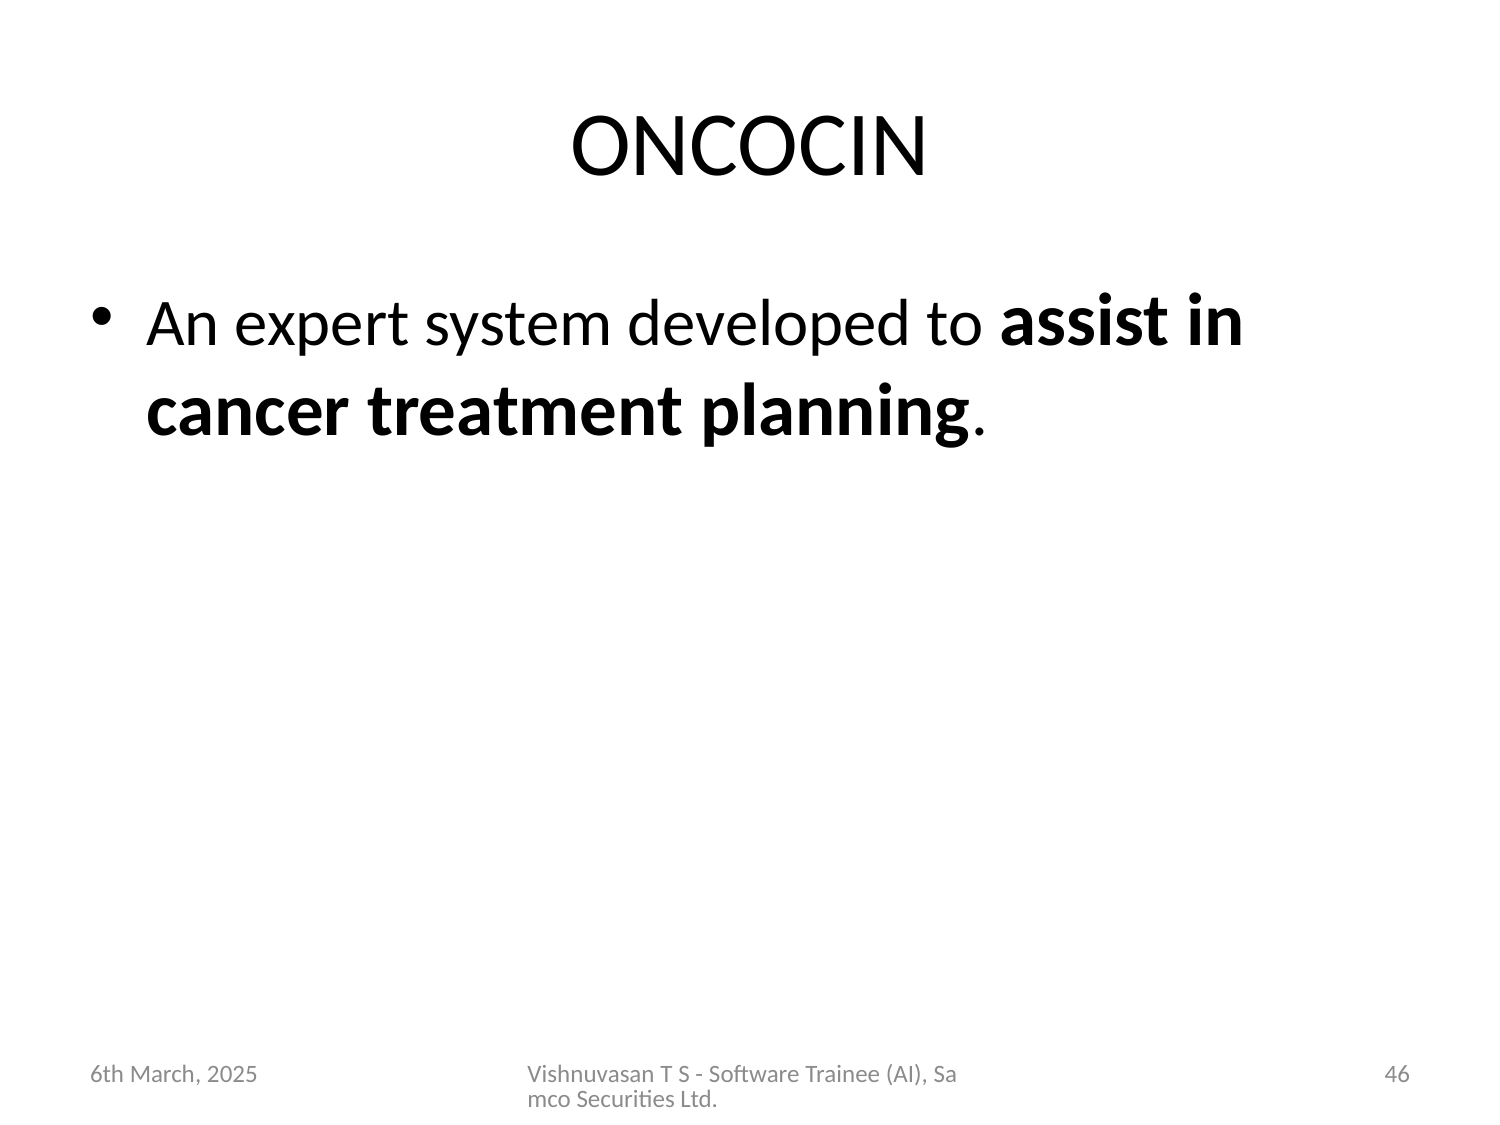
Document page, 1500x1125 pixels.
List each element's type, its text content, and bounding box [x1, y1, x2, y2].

title ONCOCIN [75, 45, 1425, 233]
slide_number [75, 1042, 425, 1103]
footer Vishnuvasan T S - Software Trainee (AI), Samco Securities Ltd. [512, 1042, 988, 1103]
list An expert system developed to assist in cancer treatment planning. [75, 262, 1425, 1005]
slide_number 46 [1074, 1042, 1425, 1103]
